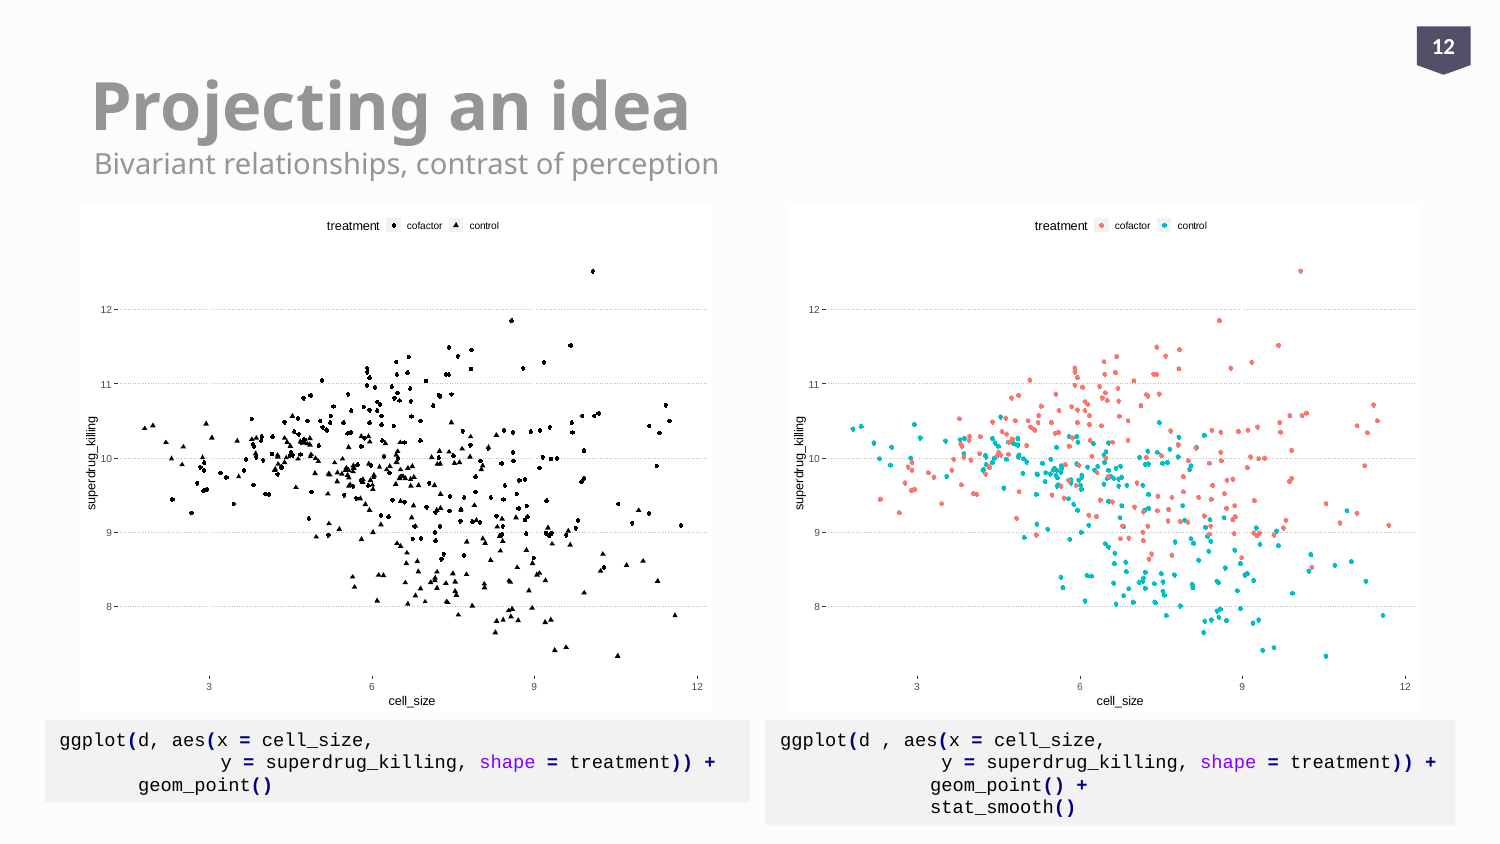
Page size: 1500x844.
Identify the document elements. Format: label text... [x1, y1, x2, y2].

text_box ggplot(d , aes(x = cell_size, y = superdrug_killing, shape = treatment)) + geom_point() + stat_smooth() [765, 719, 1456, 825]
text_box 12 [1414, 24, 1473, 77]
picture [78, 205, 714, 714]
text_box ggplot(d, aes(x = cell_size, y = superdrug_killing, shape = treatment)) + geom_point() [44, 720, 750, 803]
picture [786, 205, 1422, 714]
title Projecting an idea [75, 33, 1176, 175]
text_box Bivariant relationships, contrast of perception [78, 132, 880, 193]
